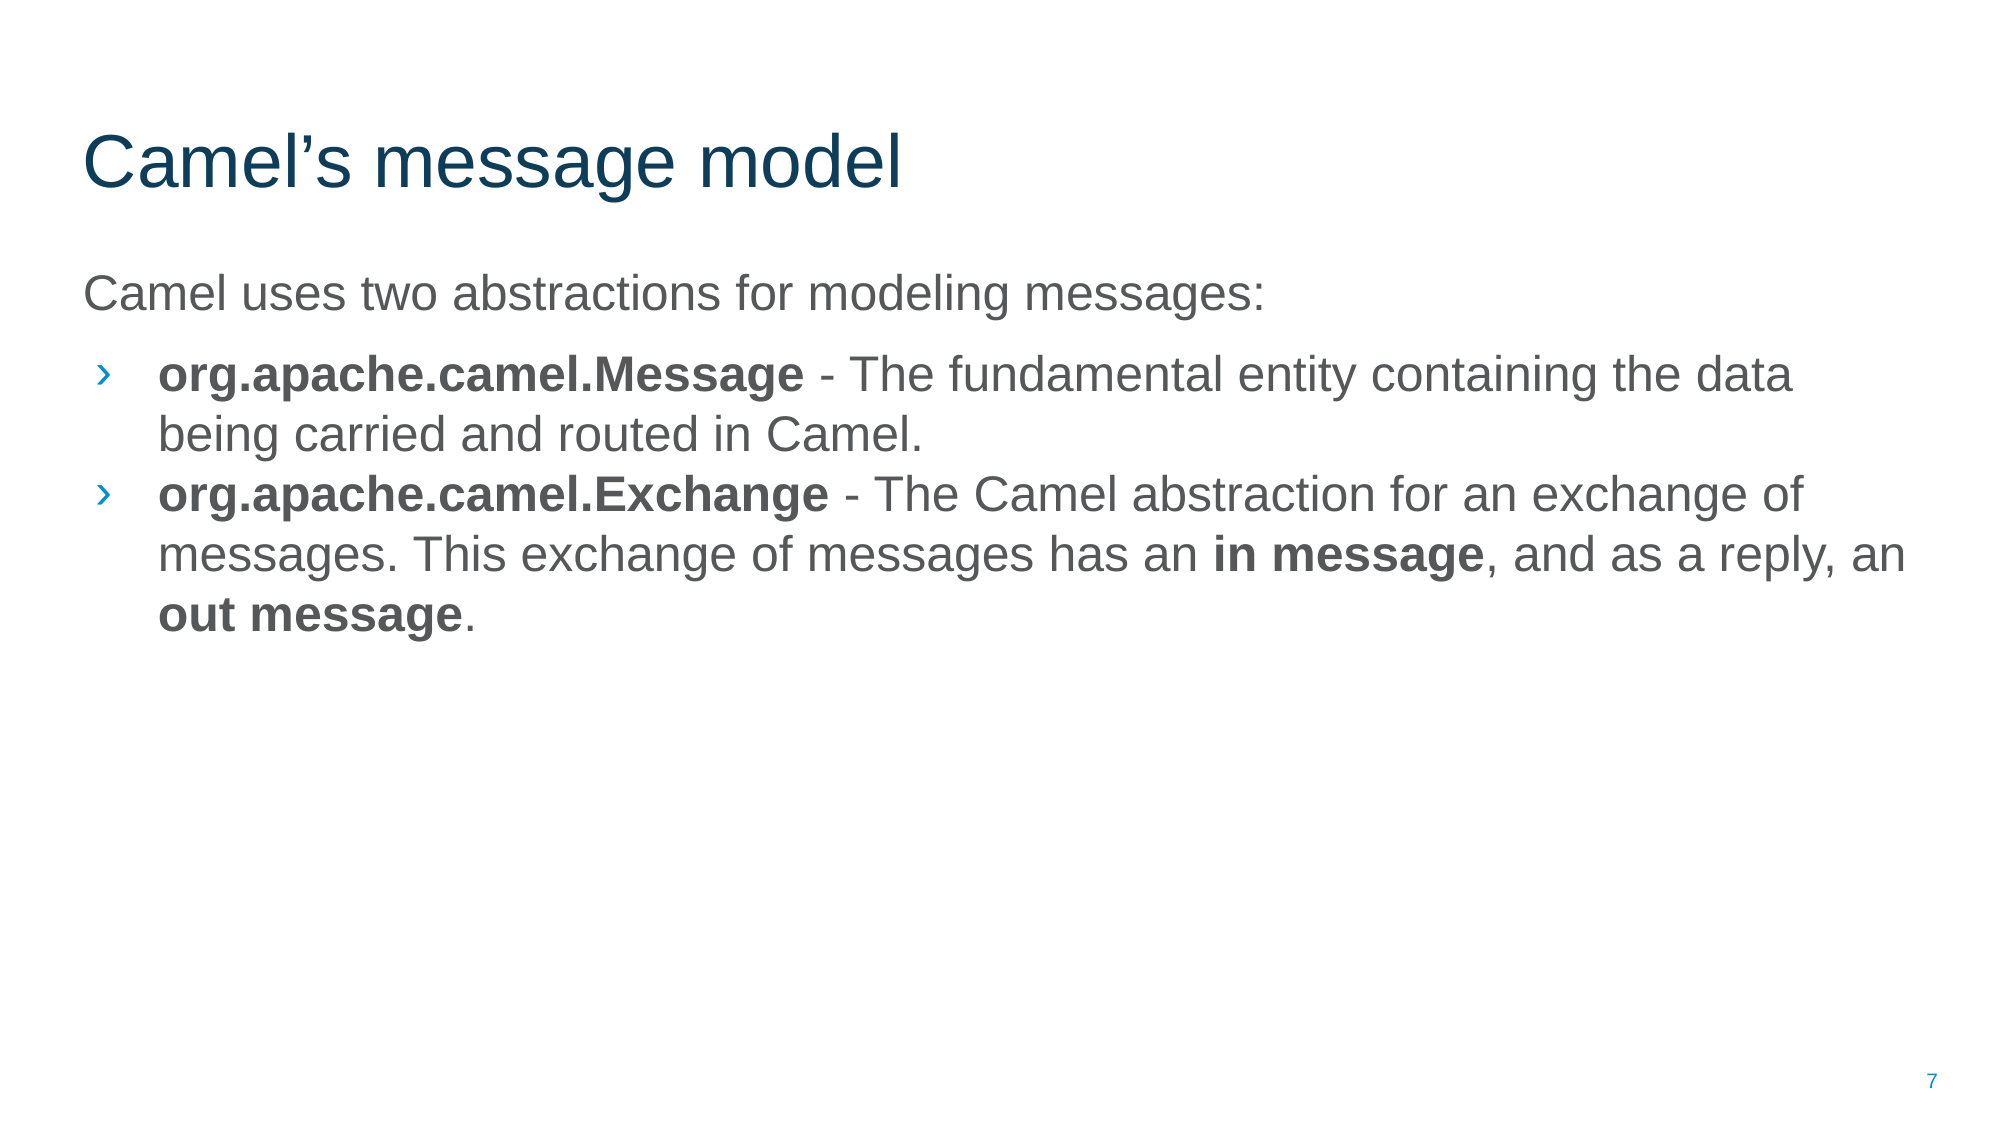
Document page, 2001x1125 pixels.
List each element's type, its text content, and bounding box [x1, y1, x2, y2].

title Camel’s message model [67, 0, 1565, 210]
list Camel uses two abstractions for modeling messages: org.apache.camel.Message - The fundamental entity containing the data being carried and routed in Camel. org.apache.camel.Exchange - The Camel abstraction for an exchange of messages. This exchange of messages has an in message, and as a reply, an out message. [67, 253, 1939, 1000]
